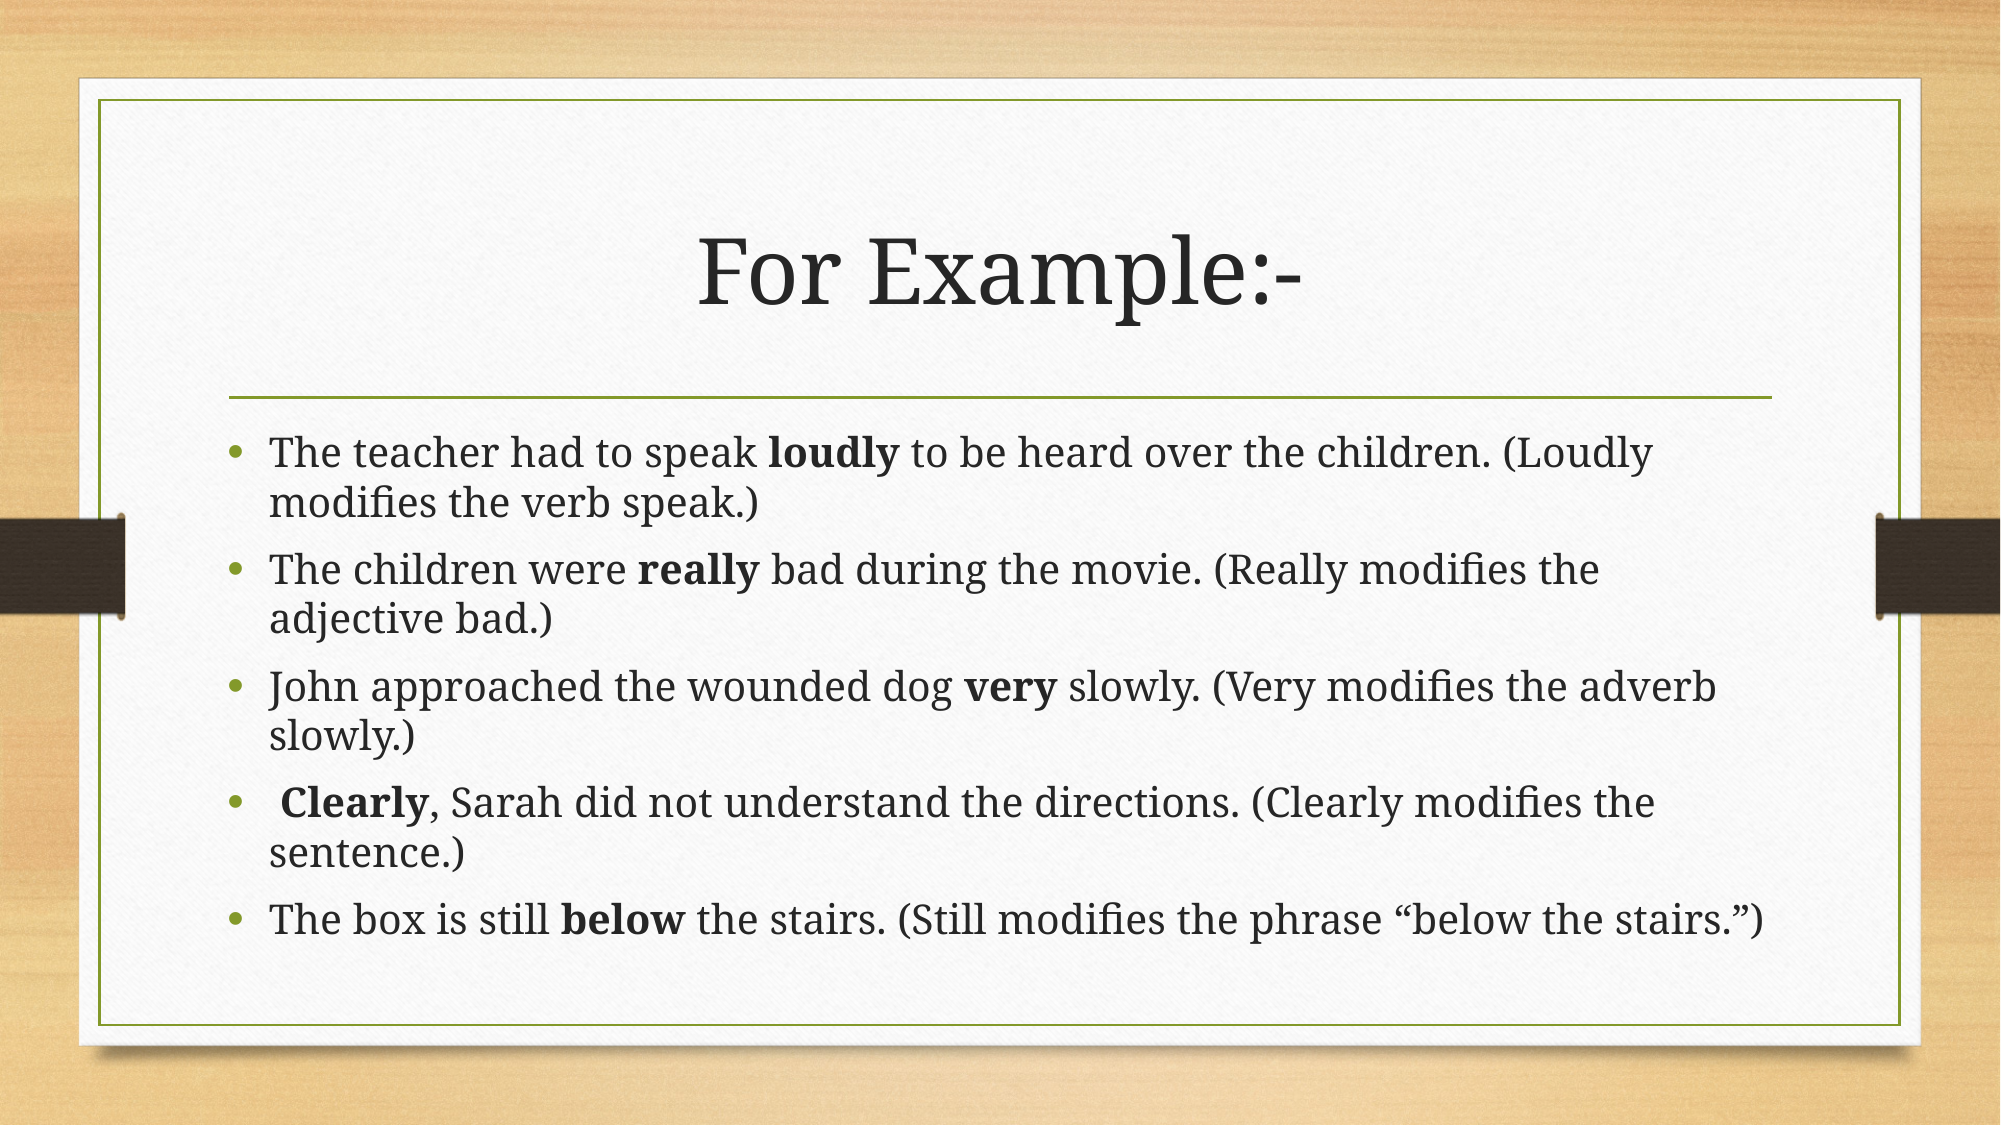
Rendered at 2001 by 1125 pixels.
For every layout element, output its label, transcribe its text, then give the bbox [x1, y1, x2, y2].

title For Example:- [212, 161, 1788, 375]
picture [0, 0, 2001, 1125]
list The teacher had to speak loudly to be heard over the children. (Loudly modifies the verb speak.) The children were really bad during the movie. (Really modifies the adjective bad.) John approached the wounded dog very slowly. (Very modifies the adverb slowly.) Clearly, Sarah did not understand the directions. (Clearly modifies the sentence.) The box is still below the stairs. (Still modifies the phrase “below the stairs.”) [212, 419, 1788, 964]
